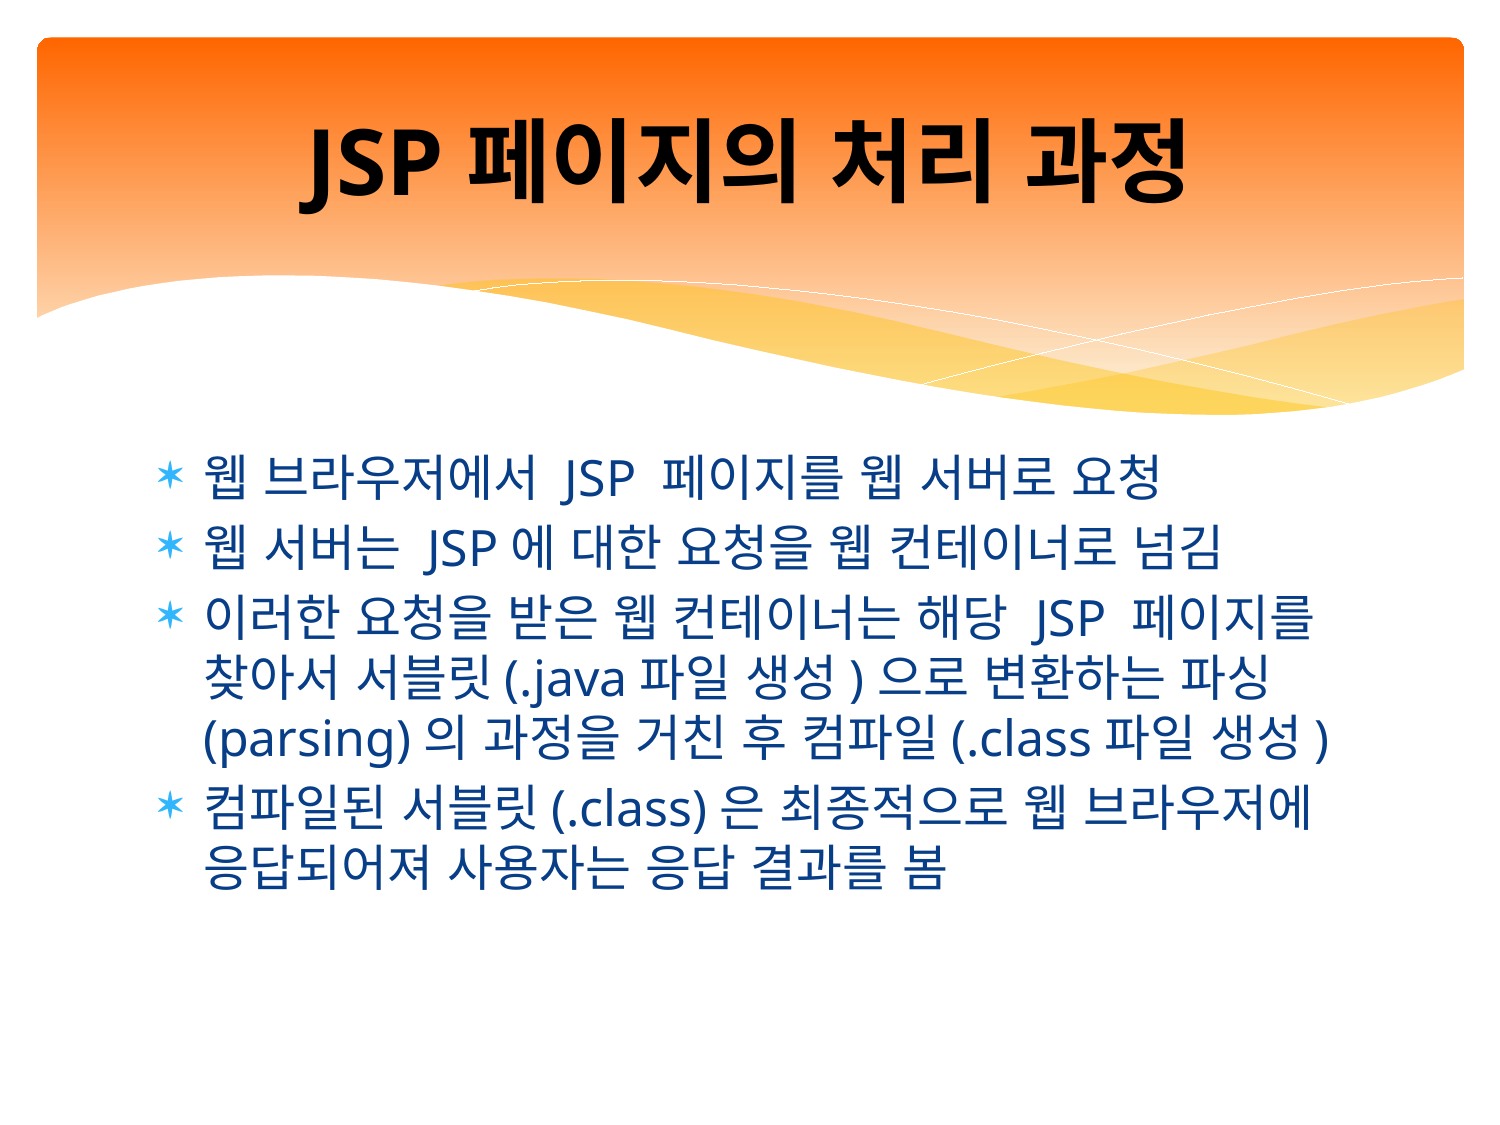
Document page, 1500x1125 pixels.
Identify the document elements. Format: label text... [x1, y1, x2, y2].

title JSP페이지의 처리 과정 [75, 55, 1425, 261]
list 웹 브라우저에서 JSP 페이지를 웹 서버로 요청 웹 서버는 JSP에 대한 요청을 웹 컨테이너로 넘김 이러한 요청을 받은 웹 컨테이너는 해당 JSP 페이지를 찾아서 서블릿(.java파일 생성)으로 변환하는 파싱(parsing)의 과정을 거친 후 컴파일(.class파일 생성) 컴파일된 서블릿(.class)은 최종적으로 웹 브라우저에 응답되어져 사용자는 응답 결과를 봄 [143, 438, 1359, 1005]
